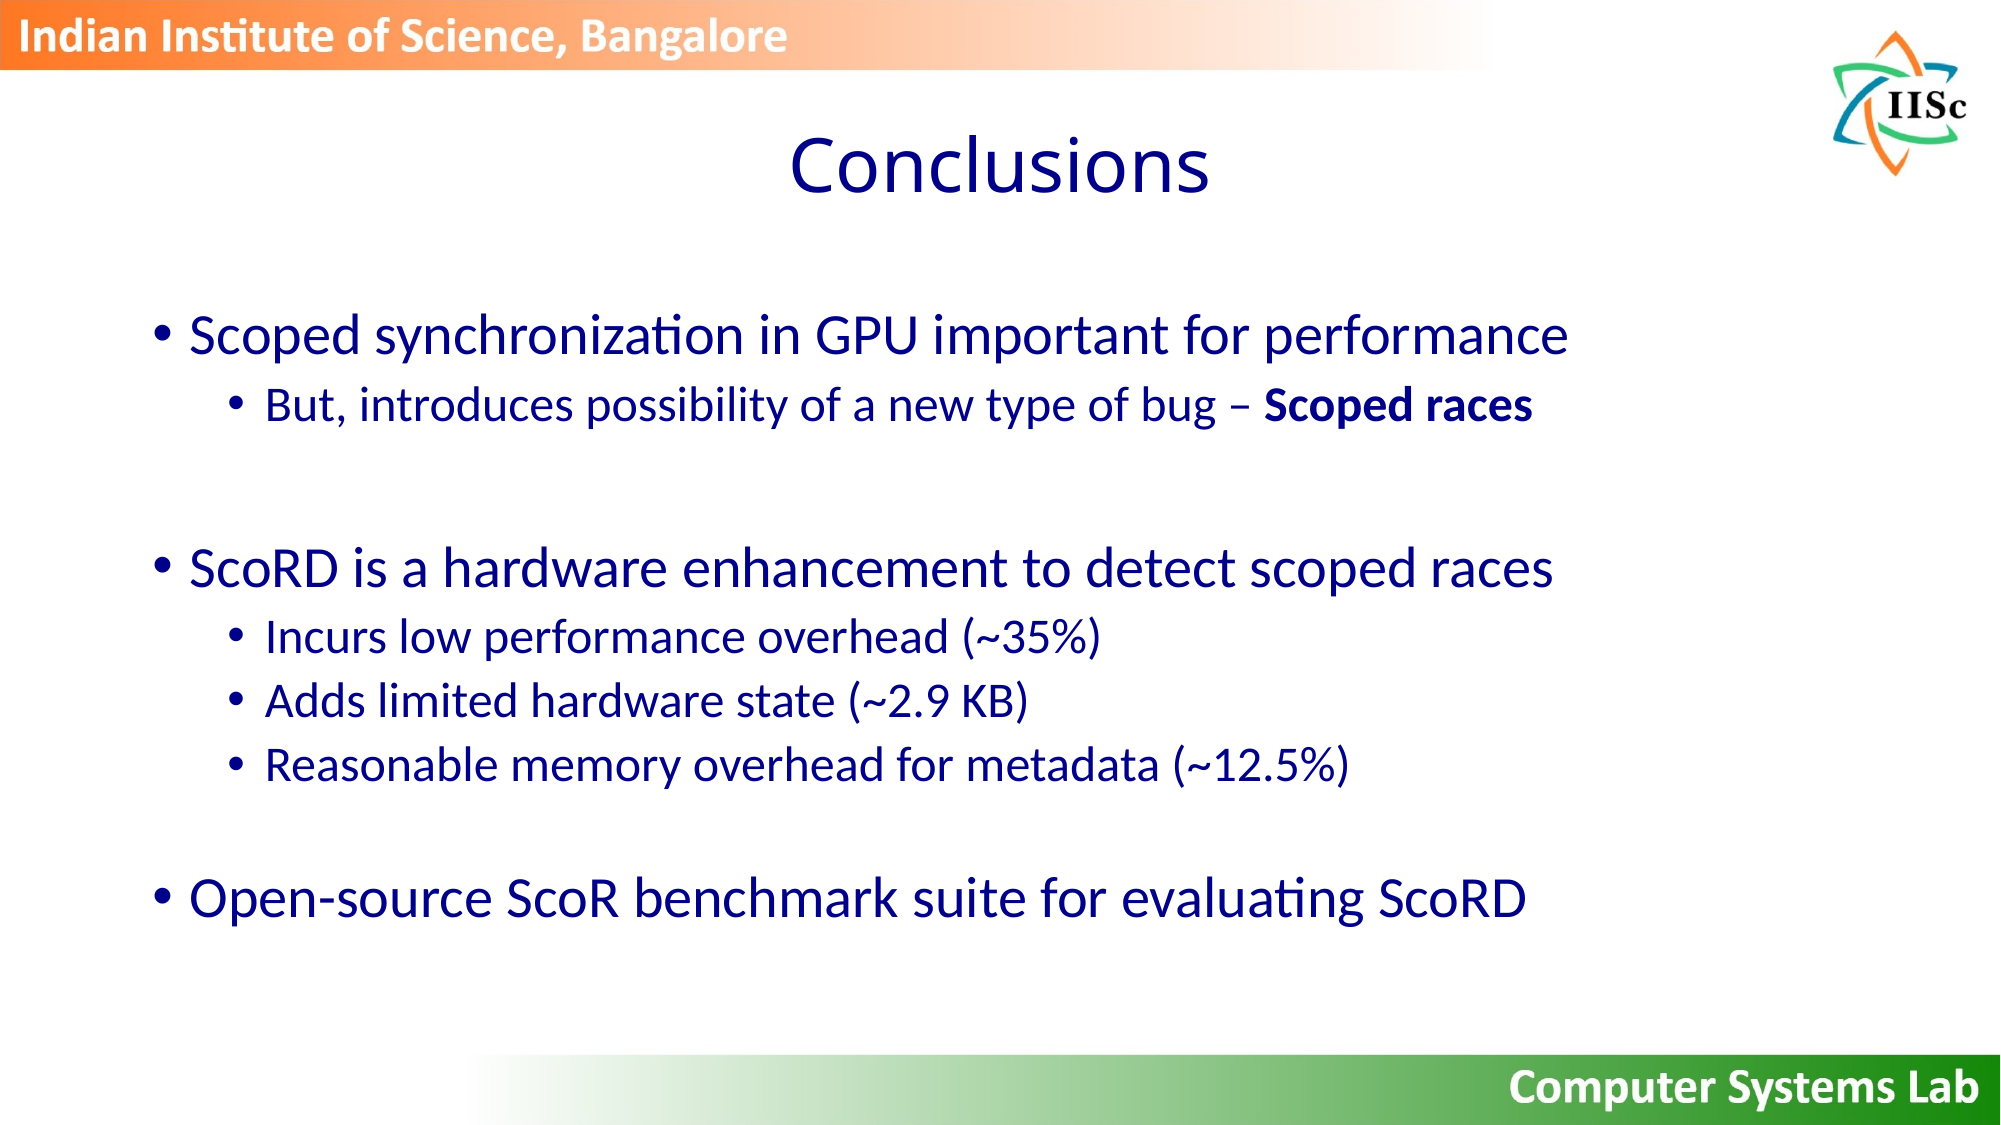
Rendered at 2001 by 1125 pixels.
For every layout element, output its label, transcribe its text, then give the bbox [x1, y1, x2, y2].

list Scoped synchronization in GPU important for performance But, introduces possibility of a new type of bug – Scoped races ScoRD is a hardware enhancement to detect scoped races Incurs low performance overhead (~35%) Adds limited hardware state (~2.9 KB) Reasonable memory overhead for metadata (~12.5%) Open-source ScoR benchmark suite for evaluating ScoRD [137, 297, 1863, 1011]
picture [0, 0, 2001, 1125]
title Conclusions [137, 59, 1863, 278]
